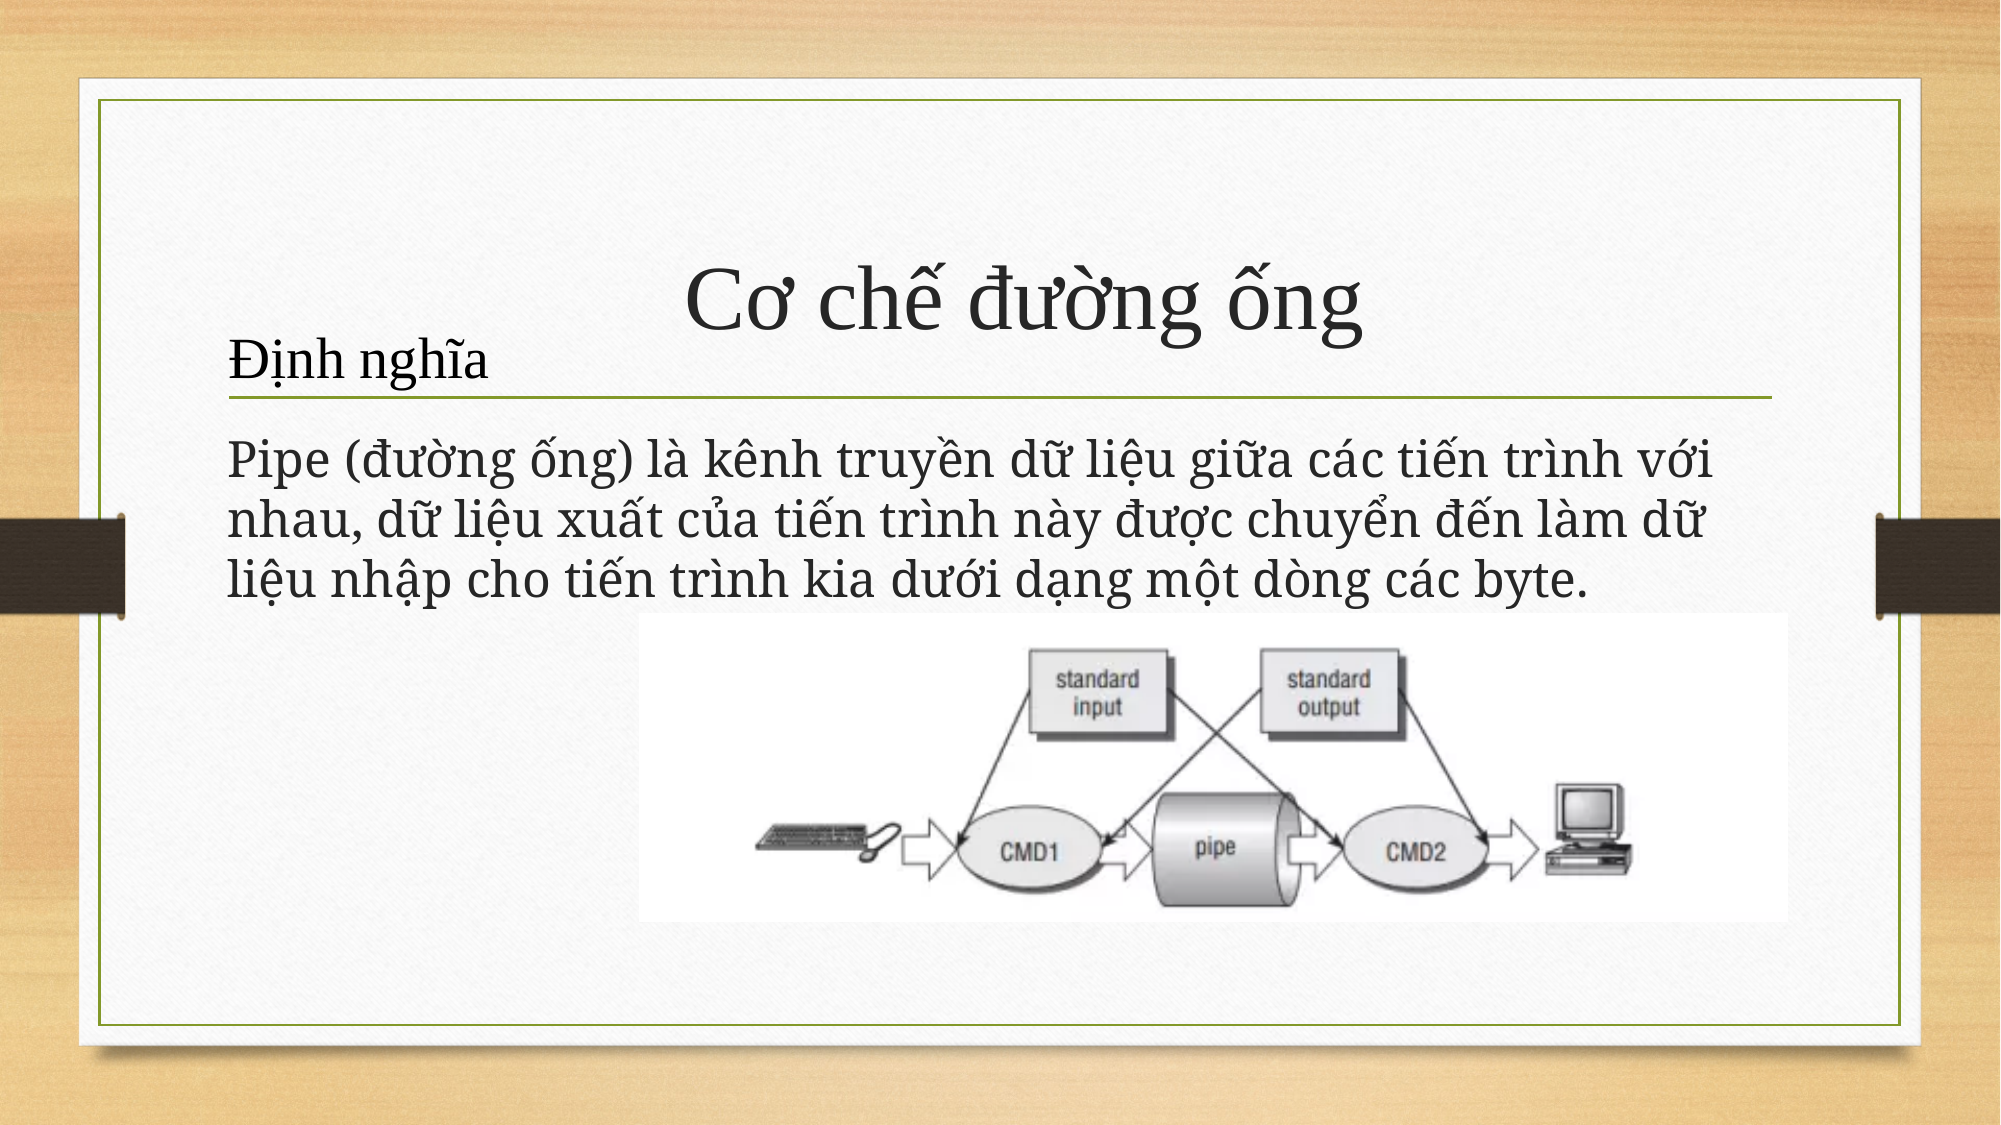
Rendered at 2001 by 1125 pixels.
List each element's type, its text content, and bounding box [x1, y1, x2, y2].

text_box Định nghĩa [213, 313, 505, 398]
picture [0, 0, 2001, 1125]
list Pipe (đường ống) là kênh truyền dữ liệu giữa các tiến trình với nhau, dữ liệu xuất của tiến trình này được chuyển đến làm dữ liệu nhập cho tiến trình kia dưới dạng một dòng các byte. [212, 419, 1788, 964]
text_box Cơ chế đường ống [237, 186, 1813, 400]
